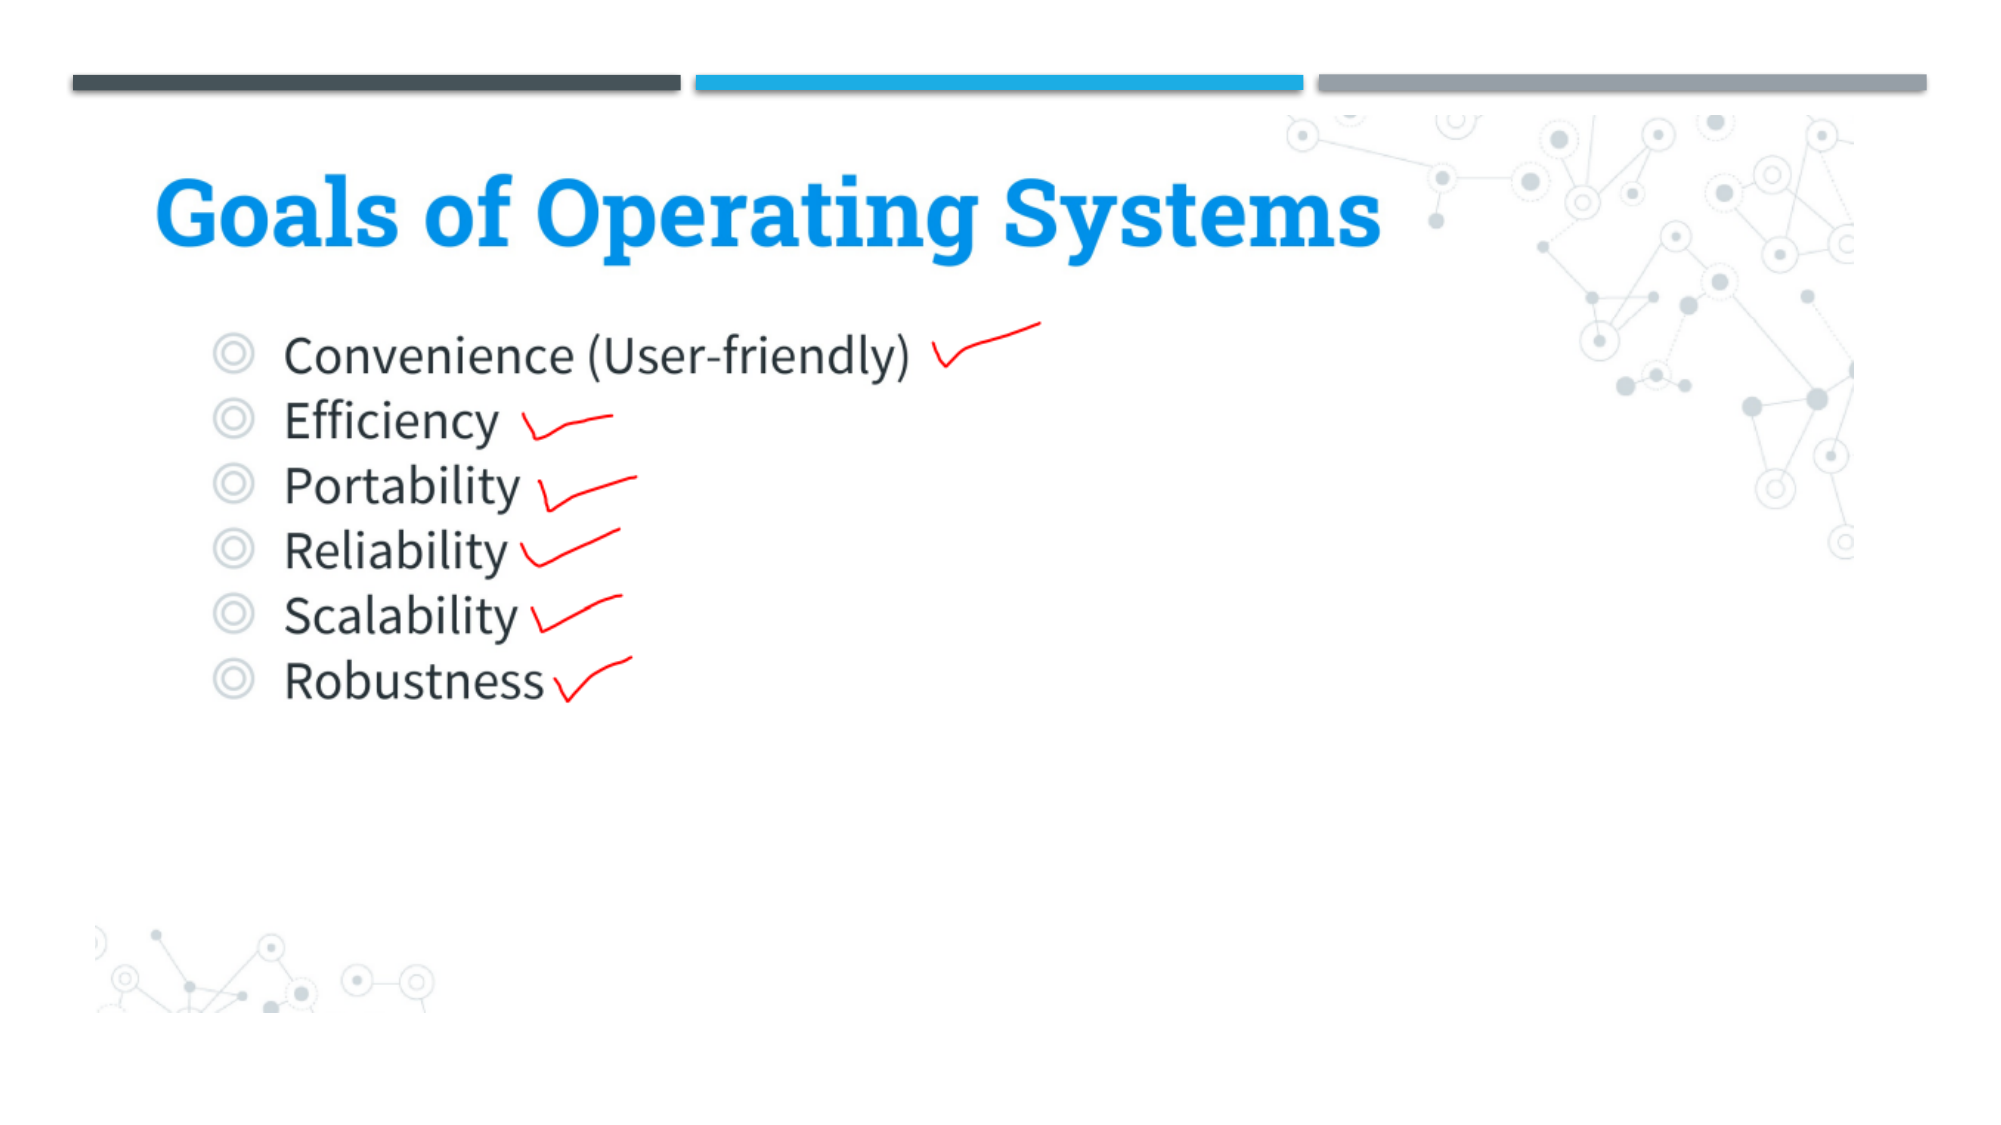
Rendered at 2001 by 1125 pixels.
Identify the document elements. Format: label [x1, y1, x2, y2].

list [94, 114, 1854, 1014]
